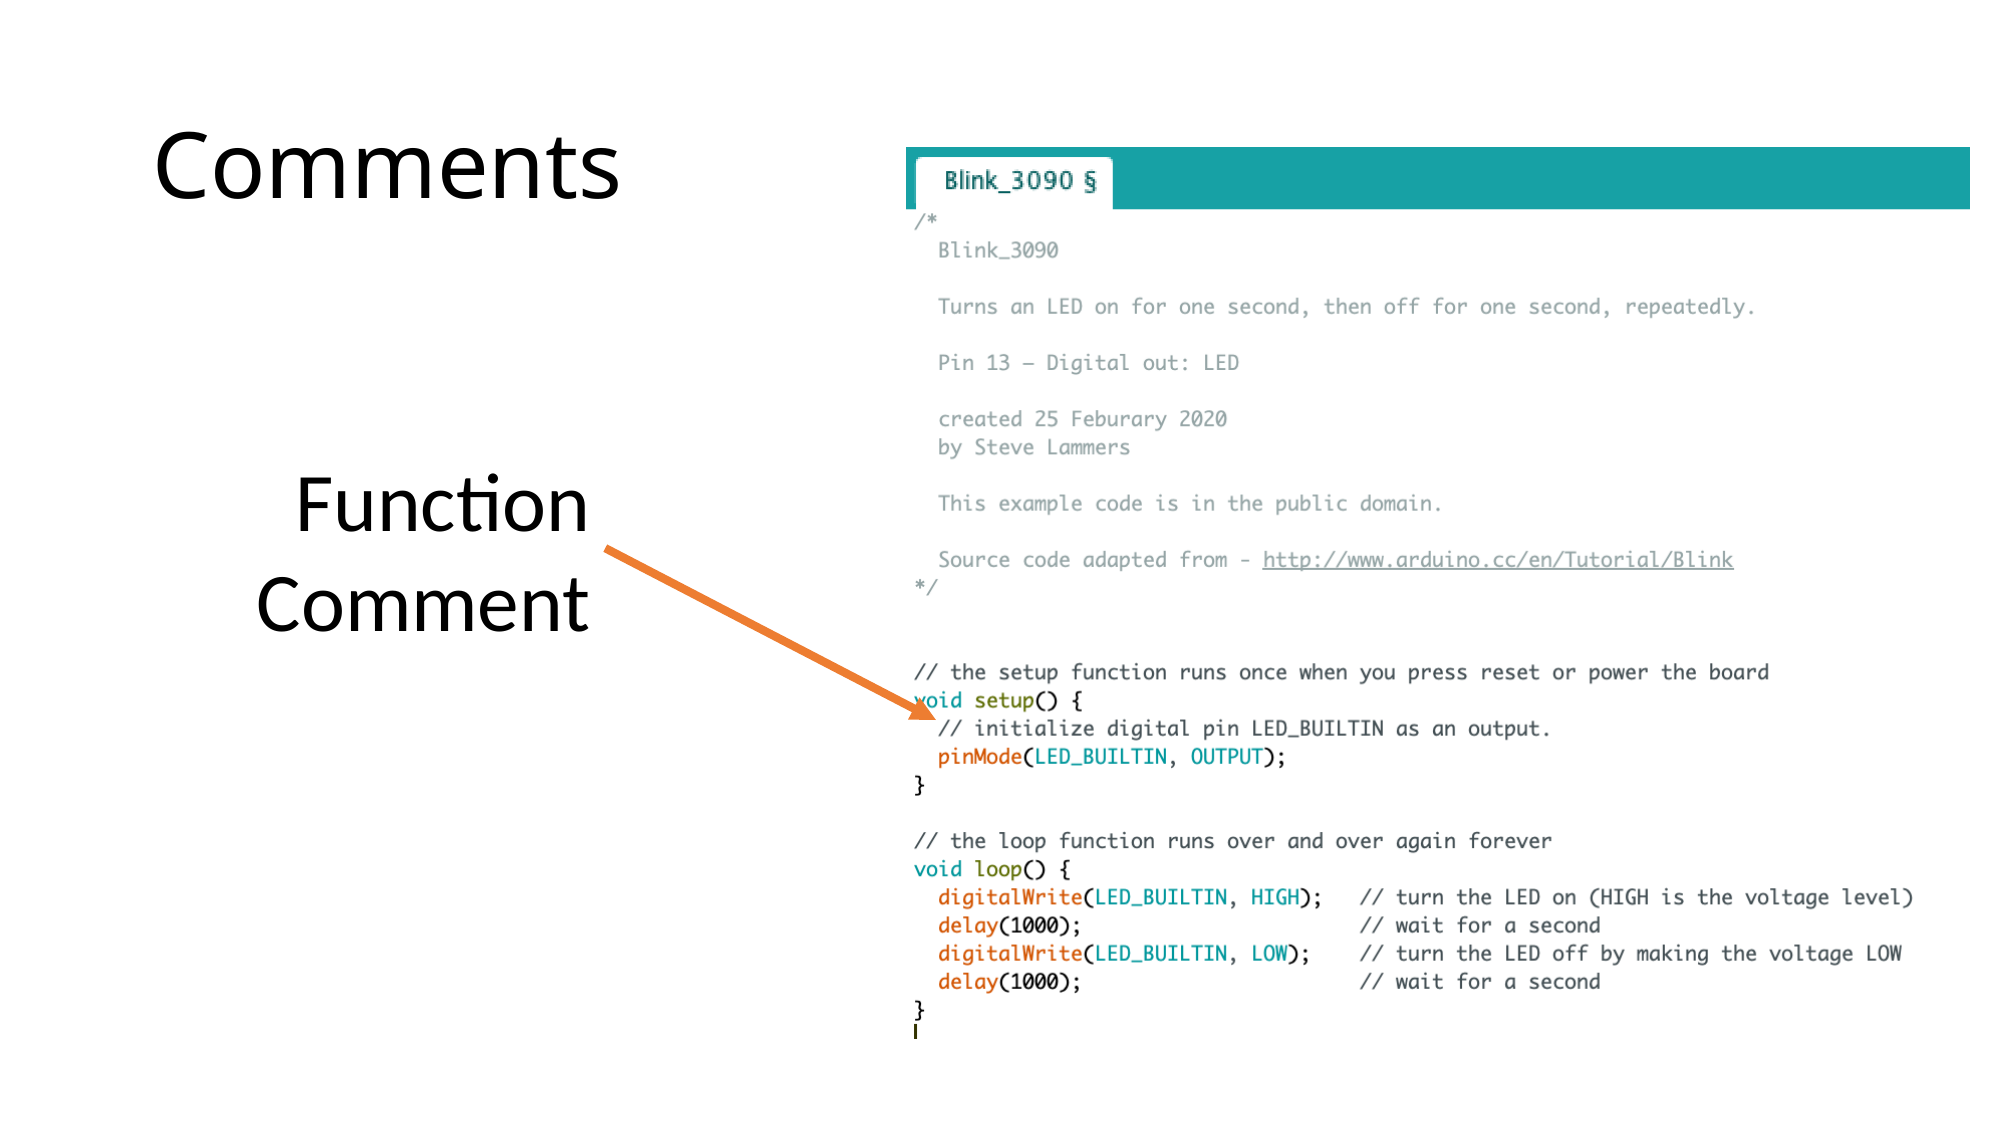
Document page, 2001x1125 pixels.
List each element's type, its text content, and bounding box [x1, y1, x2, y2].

title Comments [137, 59, 1863, 278]
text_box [605, 549, 936, 720]
text_box Function Comment [166, 440, 606, 656]
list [905, 147, 1970, 1039]
